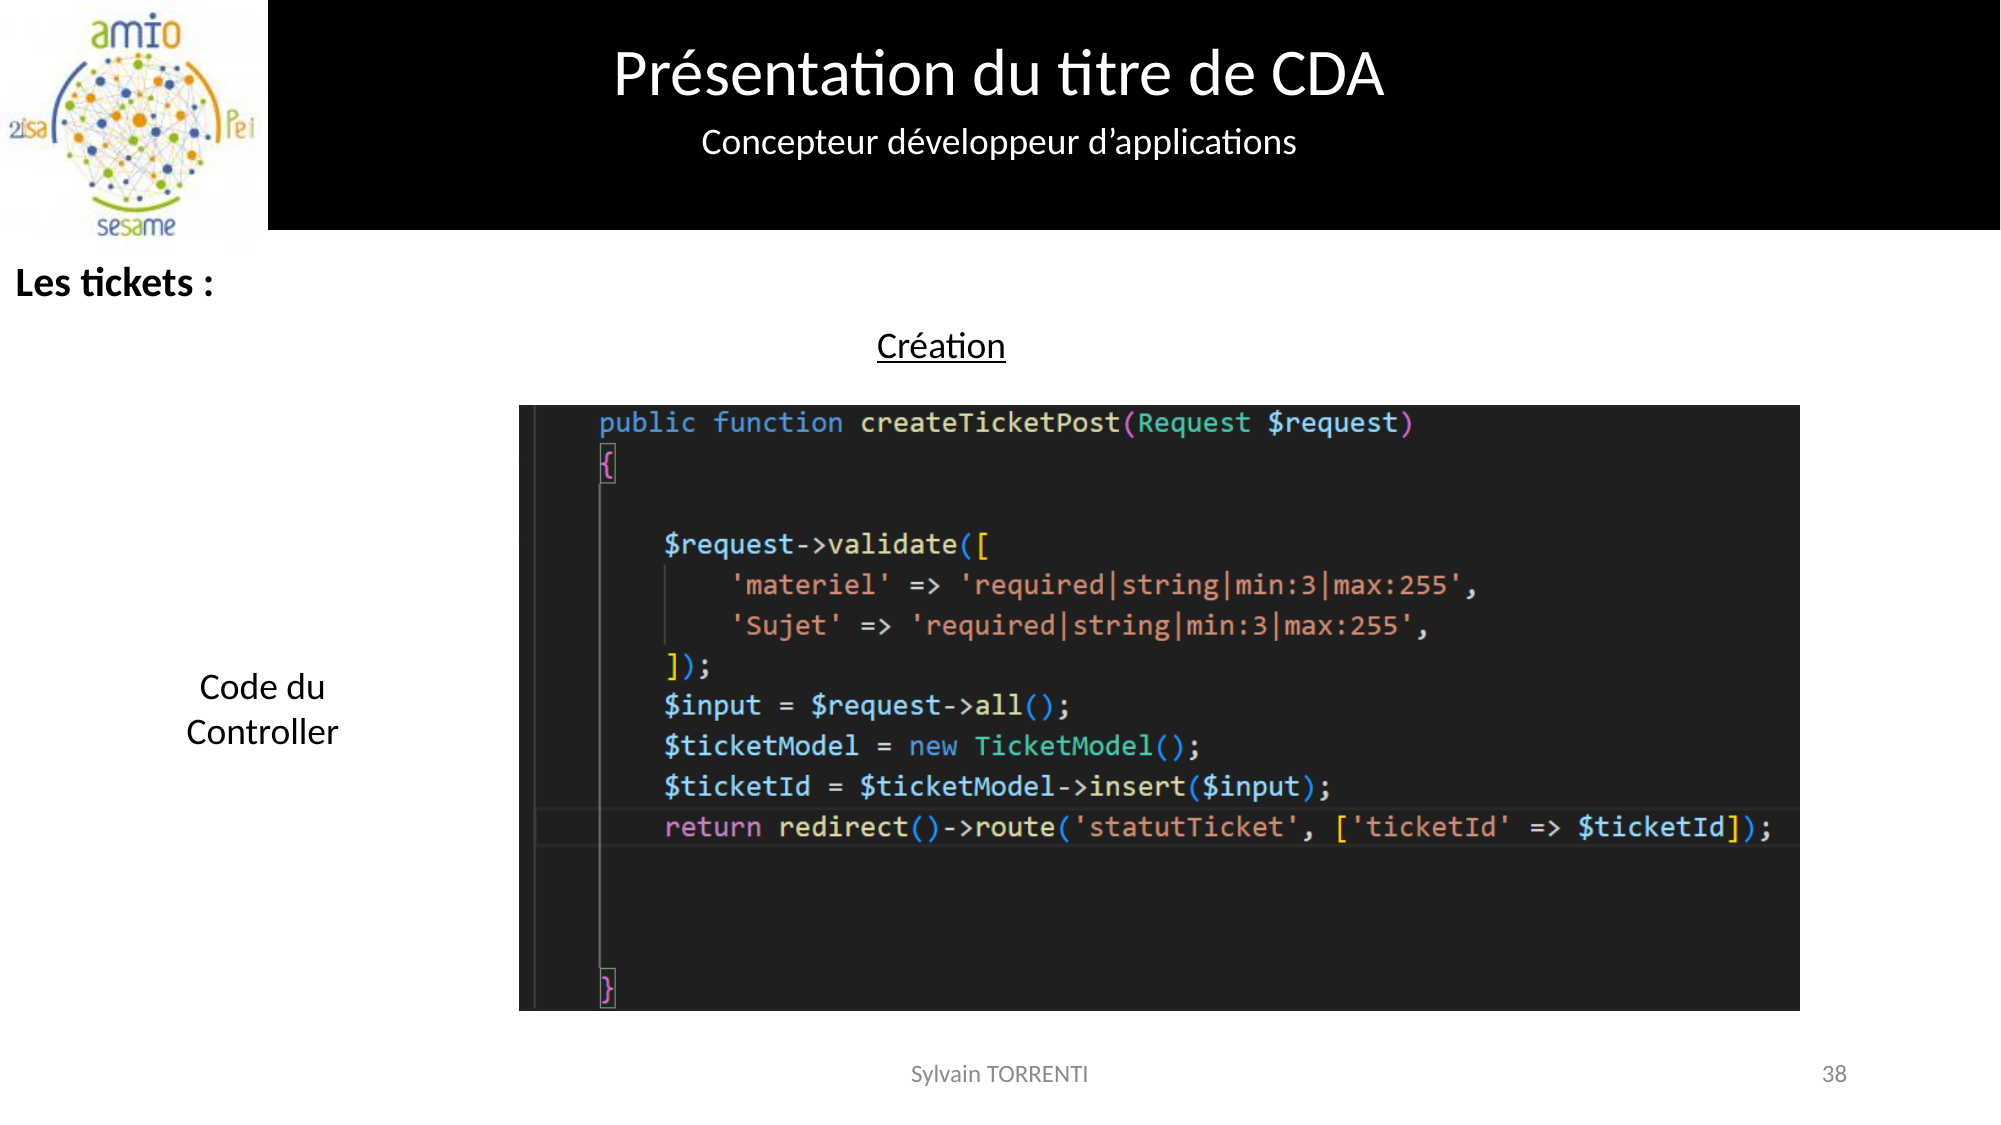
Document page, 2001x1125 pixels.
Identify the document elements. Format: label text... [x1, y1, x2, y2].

text_box Création [862, 313, 1022, 373]
slide_number 38 [1412, 1042, 1863, 1103]
footer Sylvain TORRENTI [662, 1042, 1338, 1103]
picture [519, 405, 1800, 1011]
text_box Les tickets : [0, 247, 230, 313]
text_box Code du Controller [171, 655, 354, 760]
picture [0, 0, 268, 250]
